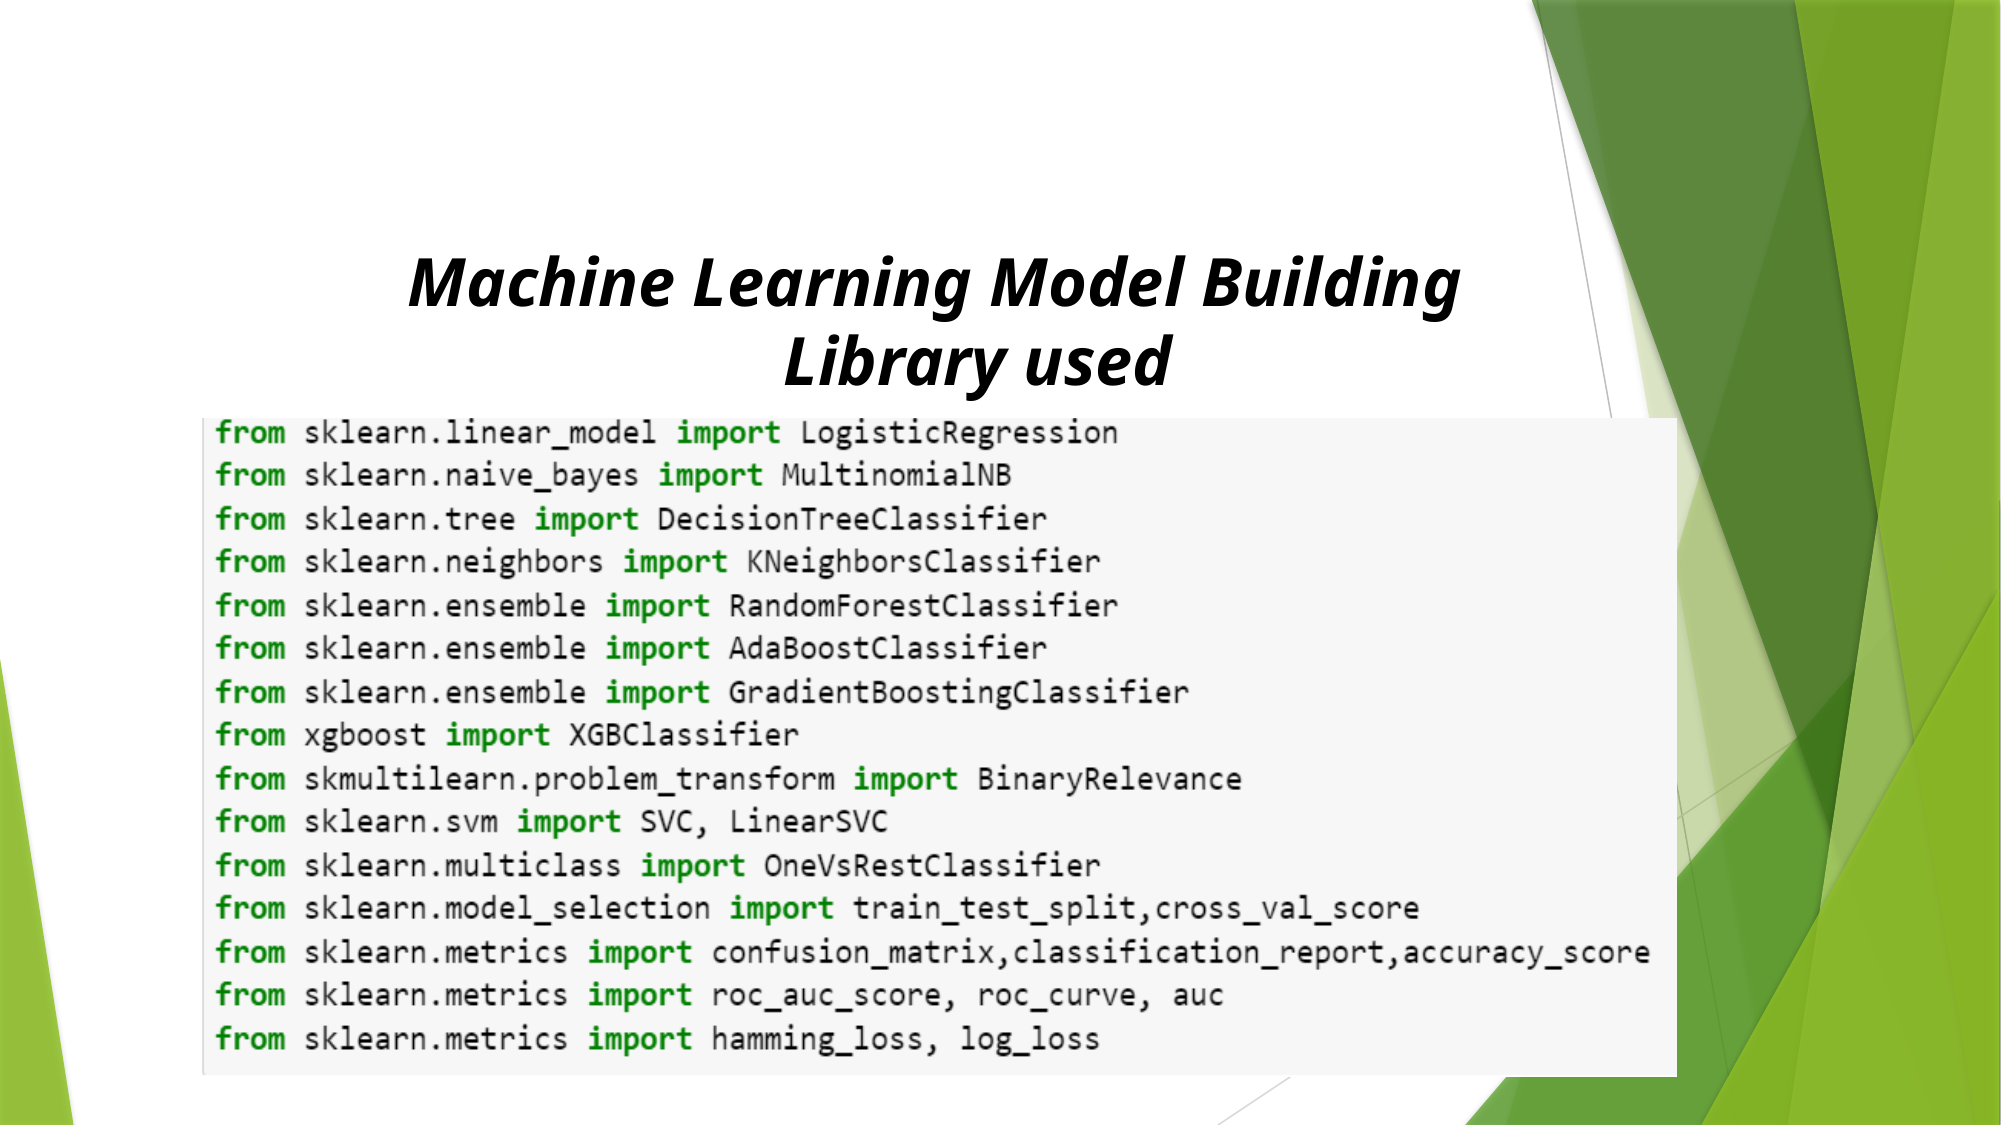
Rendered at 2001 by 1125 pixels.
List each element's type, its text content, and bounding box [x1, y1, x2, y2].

text_box Machine Learning Model Building Library used [386, 231, 1502, 417]
picture [200, 418, 1677, 1077]
